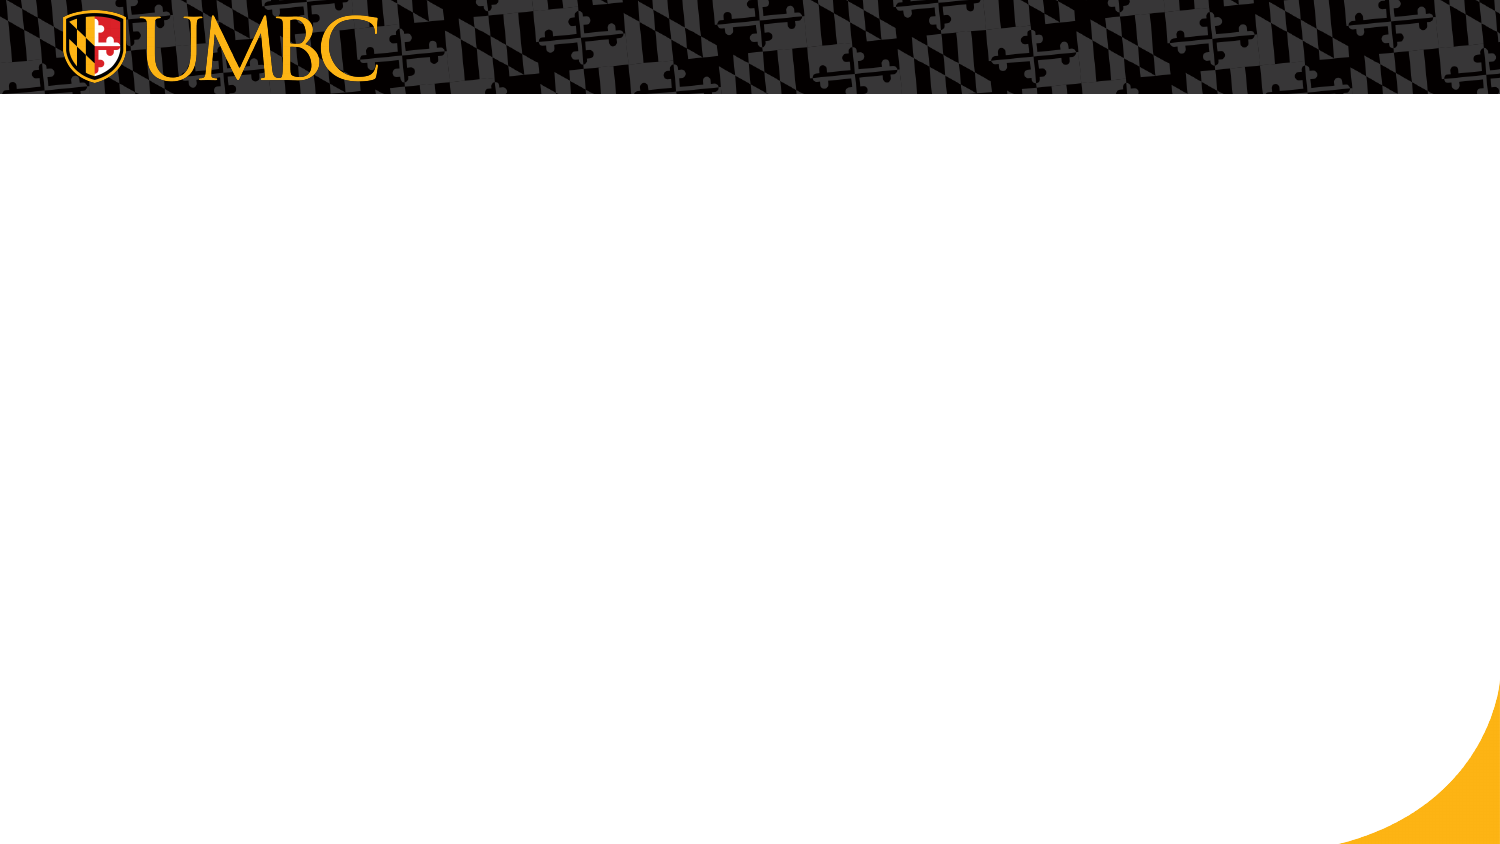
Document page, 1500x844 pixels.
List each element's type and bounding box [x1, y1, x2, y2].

picture [0, 0, 1500, 94]
picture [1338, 679, 1500, 844]
